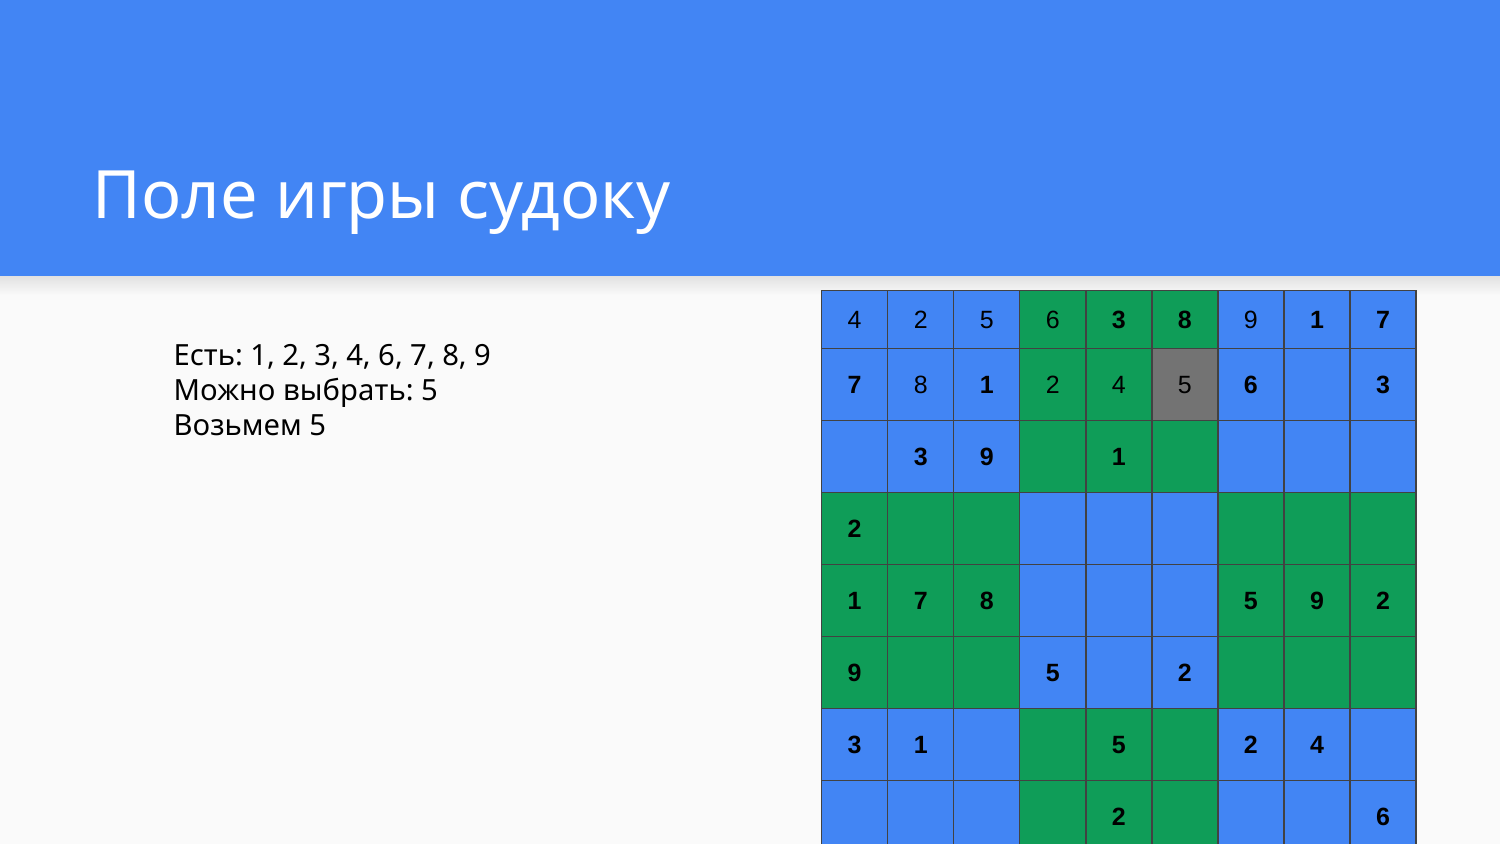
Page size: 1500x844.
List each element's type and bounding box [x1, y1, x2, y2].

table_cell [1285, 781, 1349, 844]
text_box [158, 321, 707, 499]
table_cell [1020, 421, 1085, 492]
table_cell [888, 349, 953, 420]
table_cell [1153, 565, 1217, 636]
table_cell [1020, 349, 1085, 420]
table_cell [1219, 565, 1283, 636]
table_cell [888, 709, 953, 780]
table_cell [1087, 493, 1151, 564]
table_cell [1153, 781, 1217, 844]
table_cell [822, 421, 887, 492]
title [77, 121, 1427, 248]
table_cell [1153, 637, 1217, 708]
table_cell [1087, 565, 1151, 636]
table_cell [954, 421, 1019, 492]
table_cell [954, 349, 1019, 420]
table_cell [1219, 349, 1283, 420]
table_header [1020, 291, 1085, 348]
table_cell [1351, 637, 1415, 708]
table_cell [1285, 349, 1349, 420]
table_cell [888, 565, 953, 636]
table_cell [1153, 349, 1217, 420]
table_cell [1087, 781, 1151, 844]
table_cell [954, 709, 1019, 780]
table_cell [888, 781, 953, 844]
table_cell [1020, 493, 1085, 564]
table_cell [1087, 637, 1151, 708]
table_header [822, 291, 887, 348]
table_cell [1285, 565, 1349, 636]
table_cell [1219, 421, 1283, 492]
table_cell [1351, 565, 1415, 636]
table_cell [822, 565, 887, 636]
table_cell [1285, 709, 1349, 780]
table_cell [1351, 709, 1415, 780]
table_cell [1219, 709, 1283, 780]
table_cell [822, 637, 887, 708]
table_header [1087, 291, 1151, 348]
table_header [888, 291, 953, 348]
table_header [1153, 291, 1217, 348]
table_cell [1285, 493, 1349, 564]
table_header [954, 291, 1019, 348]
table_cell [954, 493, 1019, 564]
table_cell [1219, 781, 1283, 844]
table_cell [1219, 493, 1283, 564]
table_cell [1020, 637, 1085, 708]
table_cell [888, 421, 953, 492]
table_cell [888, 637, 953, 708]
table_cell [954, 565, 1019, 636]
table_cell [1351, 421, 1415, 492]
table_cell [1153, 493, 1217, 564]
table_cell [822, 493, 887, 564]
table_header [1285, 291, 1349, 348]
table_cell [1087, 421, 1151, 492]
table_cell [1351, 349, 1415, 420]
table_cell [1087, 349, 1151, 420]
table_cell [1020, 781, 1085, 844]
table_cell [822, 781, 887, 844]
table_cell [1219, 637, 1283, 708]
table_header [1219, 291, 1283, 348]
table_cell [1351, 781, 1415, 844]
table_cell [1285, 637, 1349, 708]
table_cell [1087, 709, 1151, 780]
table_cell [1020, 565, 1085, 636]
table_header [1351, 291, 1415, 348]
table_cell [822, 709, 887, 780]
table_cell [822, 349, 887, 420]
table_cell [1285, 421, 1349, 492]
table_cell [888, 493, 953, 564]
table_cell [1020, 709, 1085, 780]
table_cell [1153, 421, 1217, 492]
table_cell [954, 781, 1019, 844]
table_cell [954, 637, 1019, 708]
table_cell [1351, 493, 1415, 564]
table_cell [1153, 709, 1217, 780]
